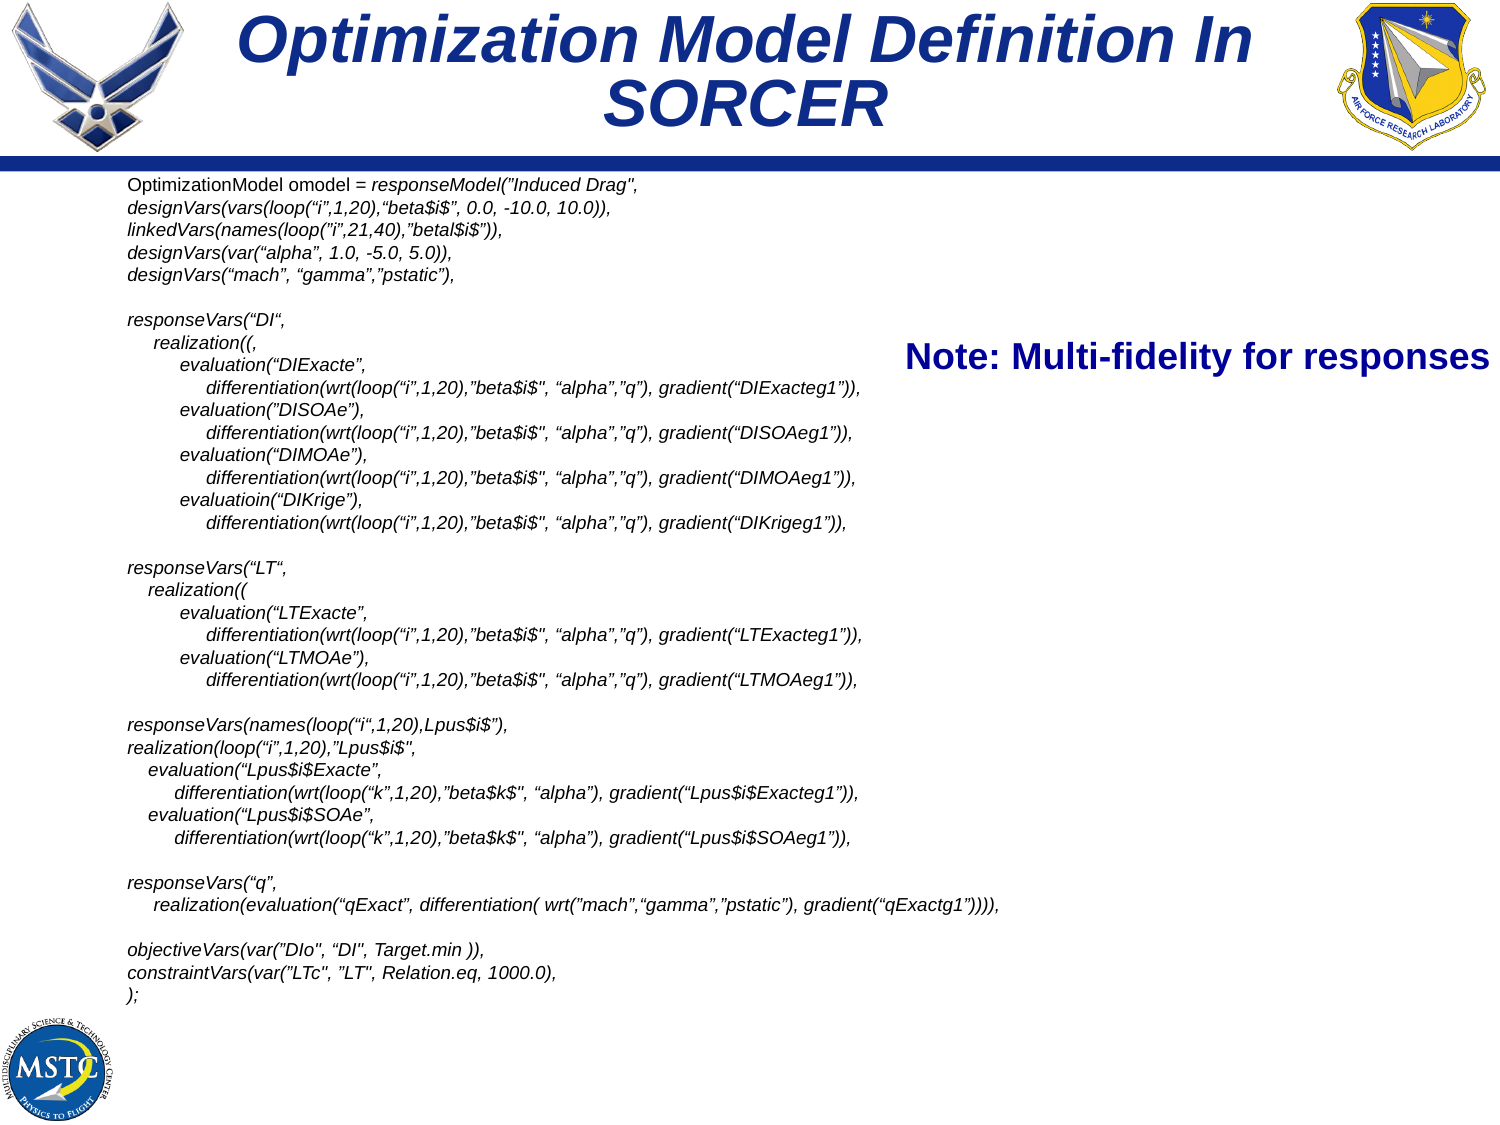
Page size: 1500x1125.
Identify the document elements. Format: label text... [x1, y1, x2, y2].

text_box OptimizationModel omodel = responseModel(”Induced Drag", designVars(vars(loop(“i”,1,20),“beta$i$”, 0.0, -10.0, 10.0)), linkedVars(names(loop(”i”,21,40),”betal$i$”)), designVars(var(“alpha”, 1.0, -5.0, 5.0)), designVars(“mach”, “gamma”,”pstatic”), responseVars(“DI“, realization((, evaluation(“DIExacte”, differentiation(wrt(loop(“i”,1,20),”beta$i$", “alpha”,”q”), gradient(“DIExacteg1”)), evaluation(”DISOAe”), differentiation(wrt(loop(“i”,1,20),”beta$i$", “alpha”,”q”), gradient(“DISOAeg1”)), evaluation(“DIMOAe”), differentiation(wrt(loop(“i”,1,20),”beta$i$", “alpha”,”q”), gradient(“DIMOAeg1”)), evaluatioin(“DIKrige”), differentiation(wrt(loop(“i”,1,20),”beta$i$", “alpha”,”q”), gradient(“DIKrigeg1”)), responseVars(“LT“, realization(( evaluation(“LTExacte”, differentiation(wrt(loop(“i”,1,20),”beta$i$", “alpha”,”q”), gradient(“LTExacteg1”)), evaluation(“LTMOAe”), differentiation(wrt(loop(“i”,1,20),”beta$i$", “alpha”,”q”), gradient(“LTMOAeg1”)), responseVars(names(loop(“i“,1,20),Lpus$i$”), realization(loop(“i”,1,20),”Lpus$i$", evaluation(“Lpus$i$Exacte”, differentiation(wrt(loop(“k”,1,20),”beta$k$", “alpha”), gradient(“Lpus$i$Exacteg1”)), evaluation(“Lpus$i$SOAe”, differentiation(wrt(loop(“k”,1,20),”beta$k$", “alpha”), gradient(“Lpus$i$SOAeg1”)), responseVars(“q”, realization(evaluation(“qExact”, differentiation( wrt(”mach”,“gamma”,”pstatic”), gradient(“qExactg1”)))), objectiveVars(var(”DIo", “DI", Target.min )), constraintVars(var(”LTc", ”LT", Relation.eq, 1000.0), ); [112, 165, 1475, 1013]
picture [0, 1016, 113, 1121]
picture [2, 0, 198, 156]
title Optimization Model Definition In SORCER [162, 2, 1338, 149]
text_box Note: Multi-fidelity for responses [1475, 324, 1500, 385]
picture [1337, 3, 1486, 151]
